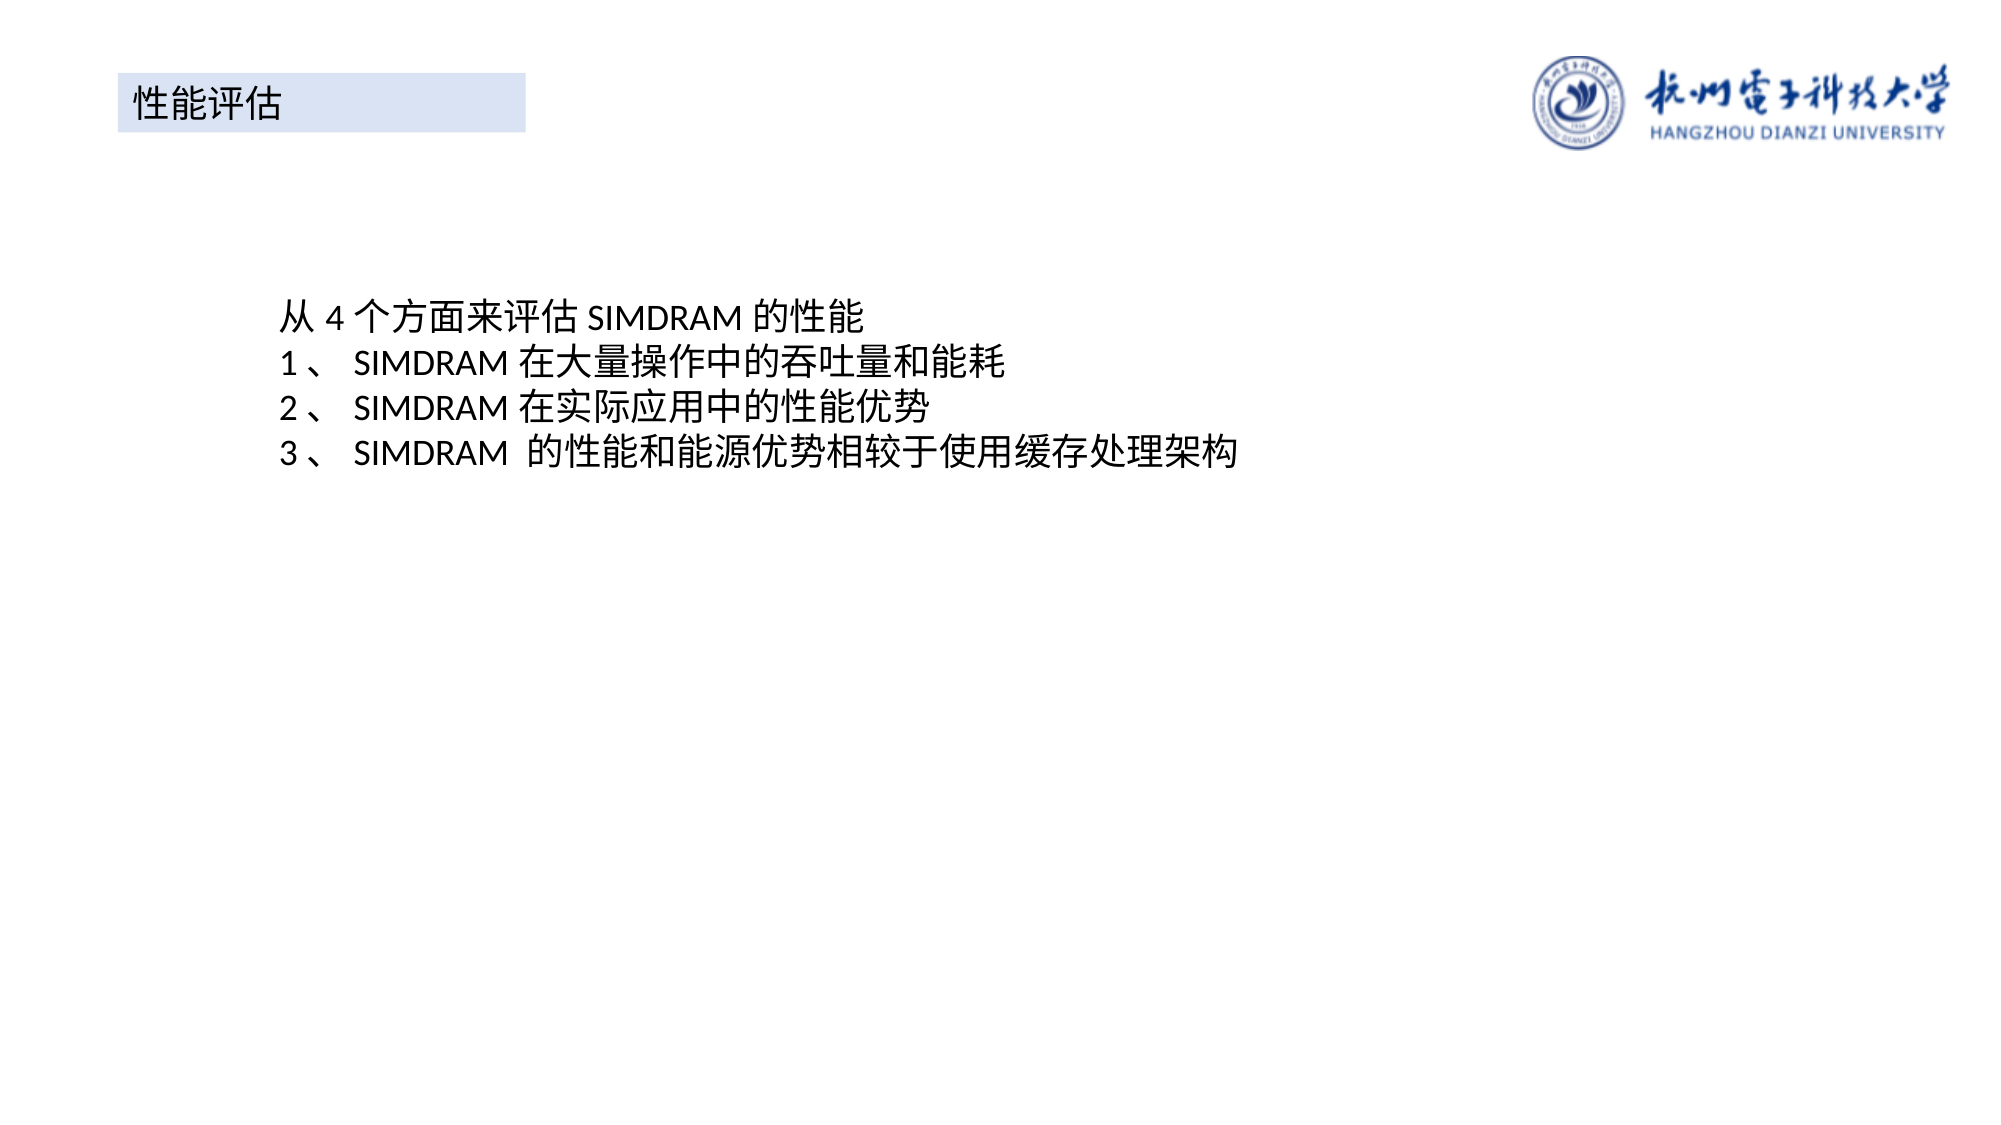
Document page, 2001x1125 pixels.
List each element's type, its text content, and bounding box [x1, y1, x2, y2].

text_box 从4个方面来评估SIMDRAM的性能 1、SIMDRAM在大量操作中的吞吐量和能耗 2、SIMDRAM在实际应用中的性能优势 3、SIMDRAM 的性能和能源优势相较于使用缓存处理架构 [264, 285, 1254, 481]
picture [1531, 56, 1969, 151]
text_box 性能评估 [117, 72, 526, 133]
